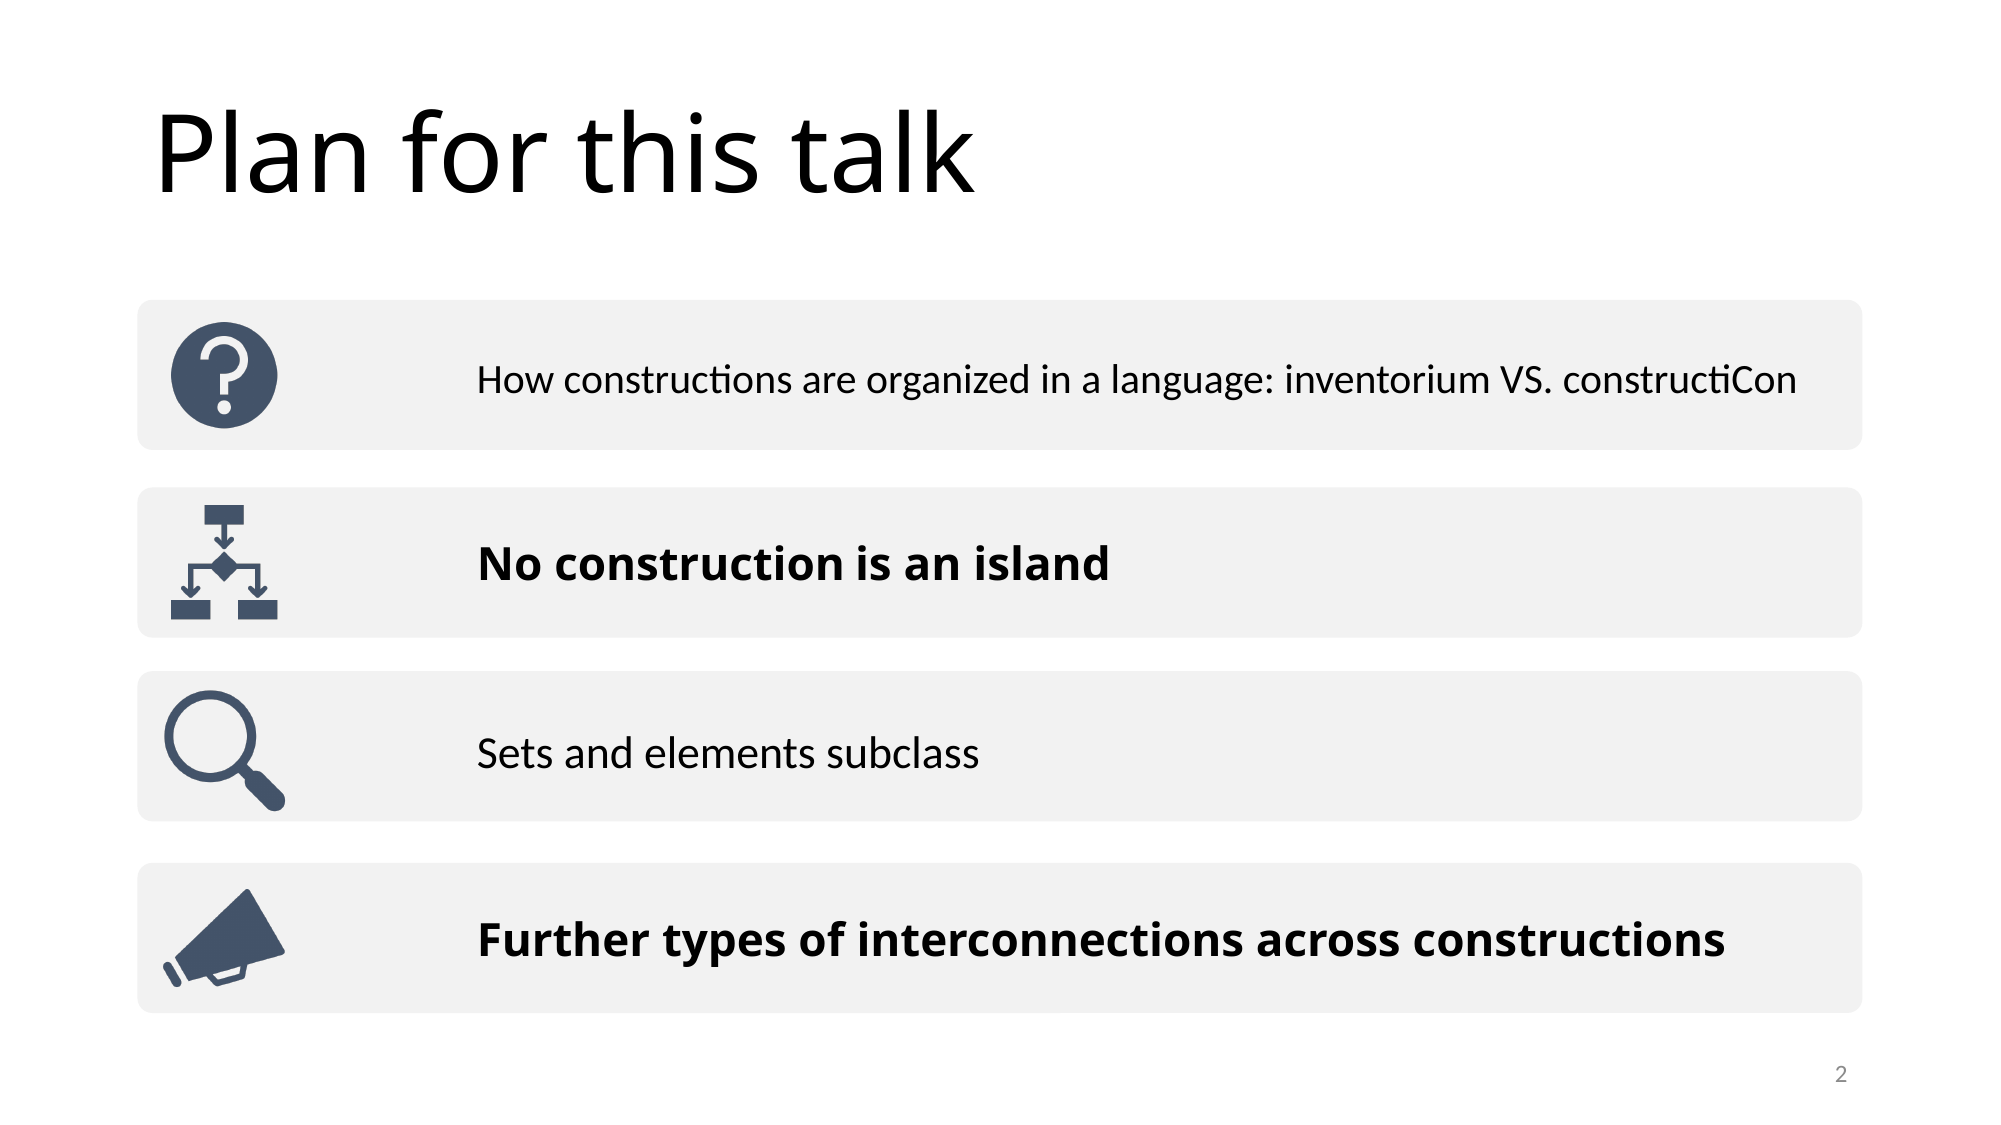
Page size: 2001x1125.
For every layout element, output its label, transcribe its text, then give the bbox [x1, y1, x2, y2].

slide_number 1 [1412, 1042, 1863, 1103]
text_box Plan for this talk [137, 91, 1863, 278]
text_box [137, 299, 1863, 1014]
